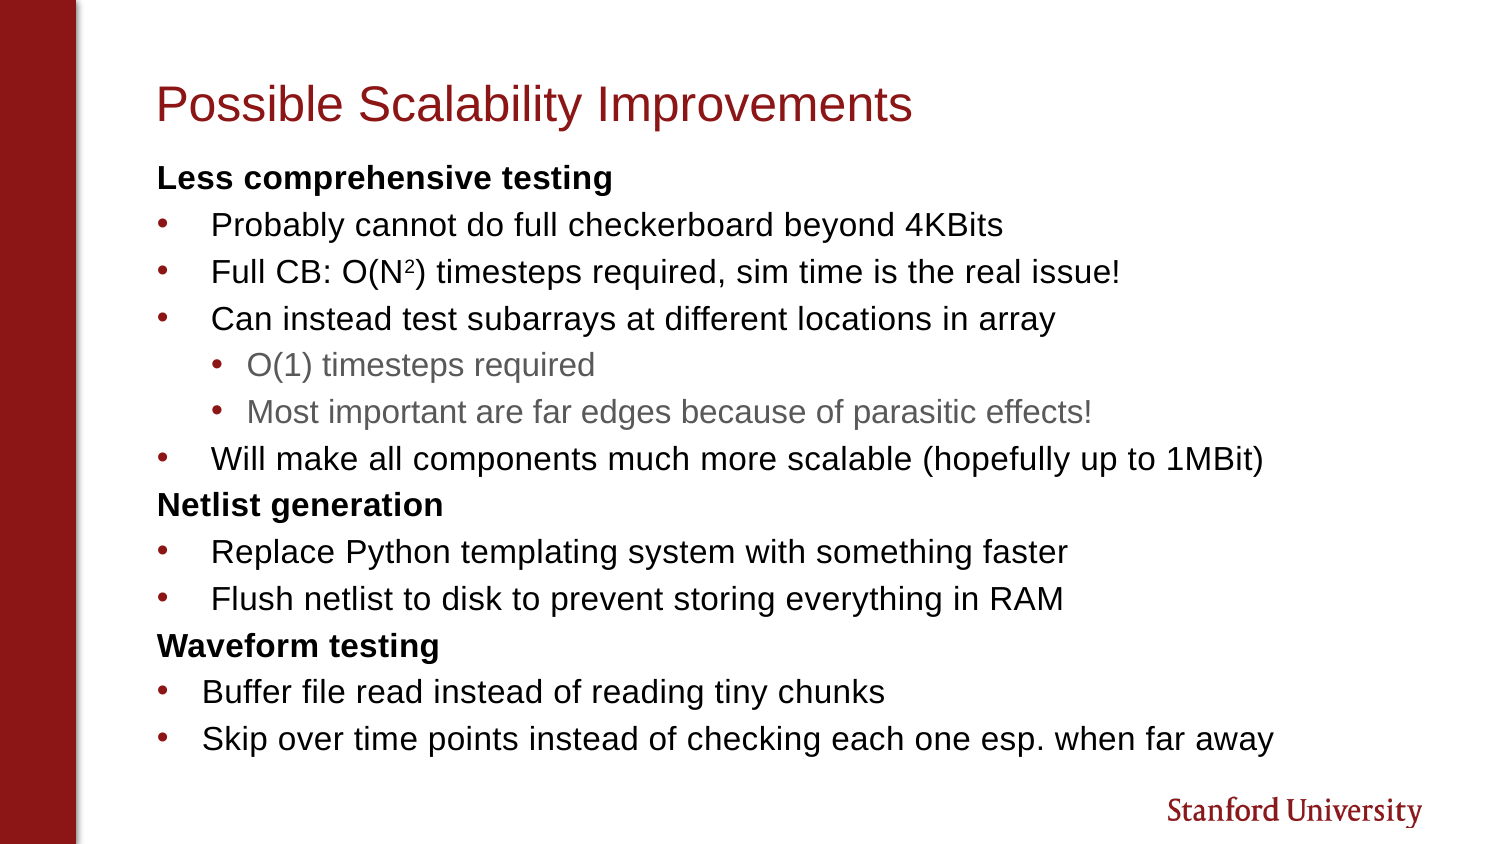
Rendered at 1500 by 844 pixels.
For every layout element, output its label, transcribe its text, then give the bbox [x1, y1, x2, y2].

title Possible Scalability Improvements [155, 58, 1420, 140]
list Less comprehensive testing Probably cannot do full checkerboard beyond 4KBits Full CB: O(N2) timesteps required, sim time is the real issue! Can instead test subarrays at different locations in array O(1) timesteps required Most important are far edges because of parasitic effects! Will make all components much more scalable (hopefully up to 1MBit) Netlist generation Replace Python templating system with something faster Flush netlist to disk to prevent storing everything in RAM Waveform testing Buffer file read instead of reading tiny chunks Skip over time points instead of checking each one esp. when far away [156, 149, 1421, 766]
